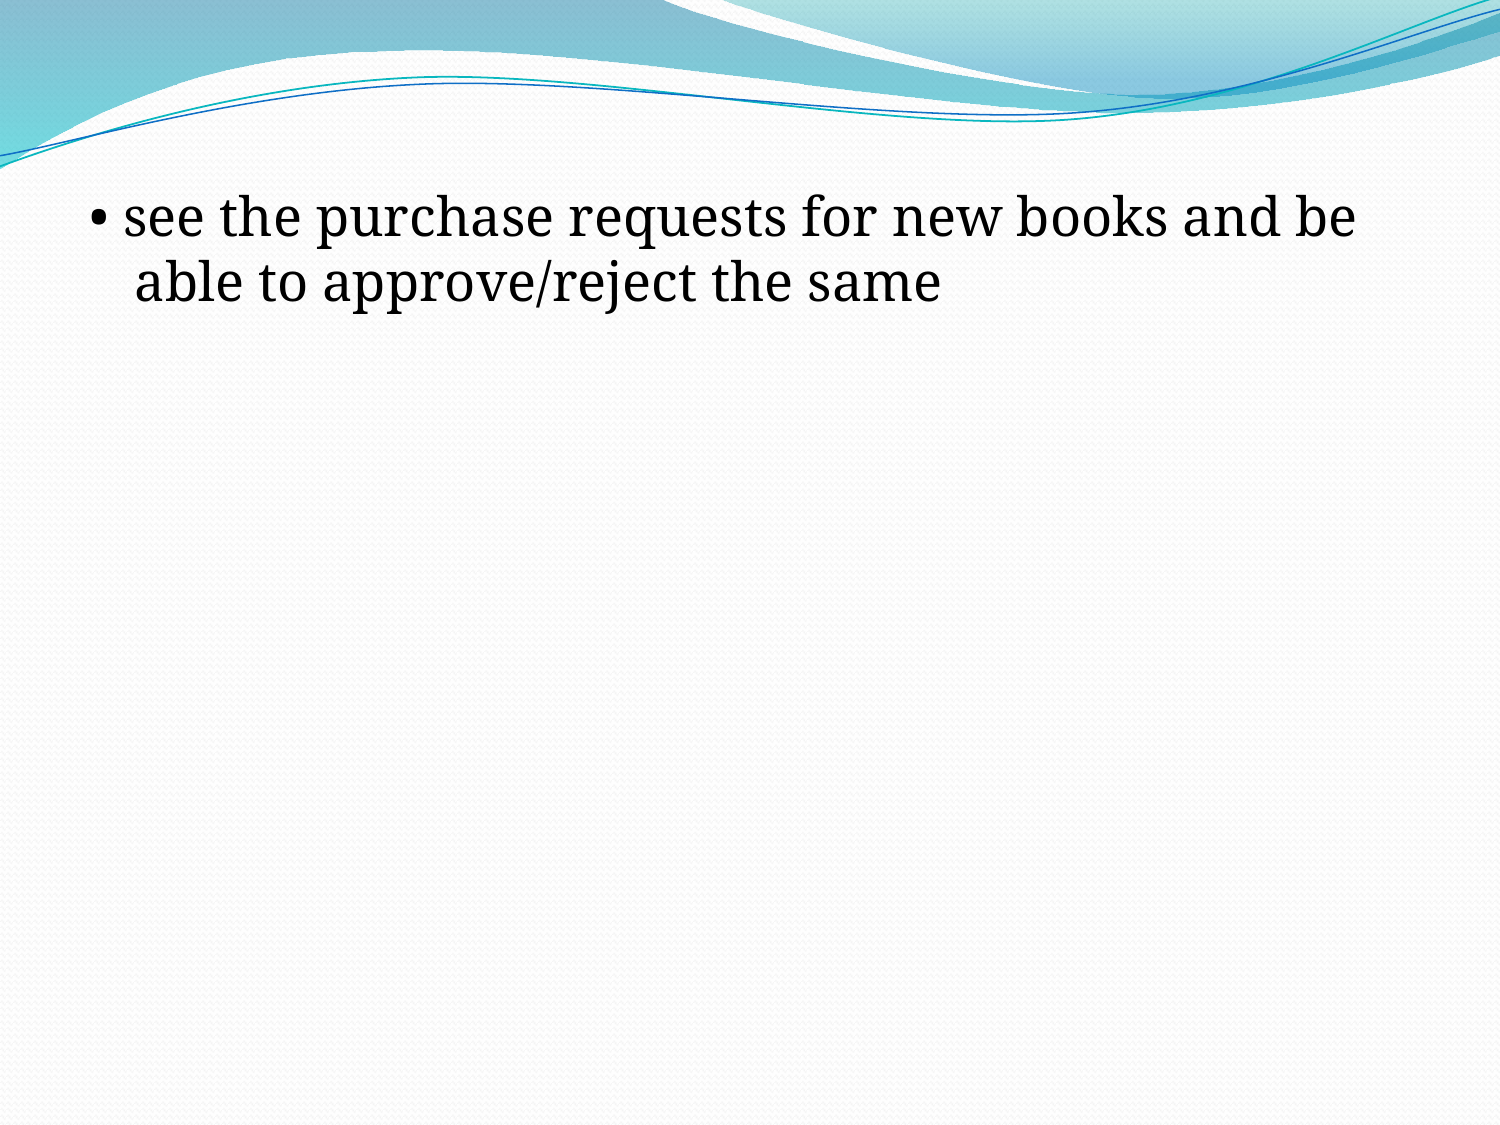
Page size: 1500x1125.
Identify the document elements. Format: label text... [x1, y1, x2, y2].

list • see the purchase requests for new books and be able to approve/reject the same [75, 174, 1425, 1038]
